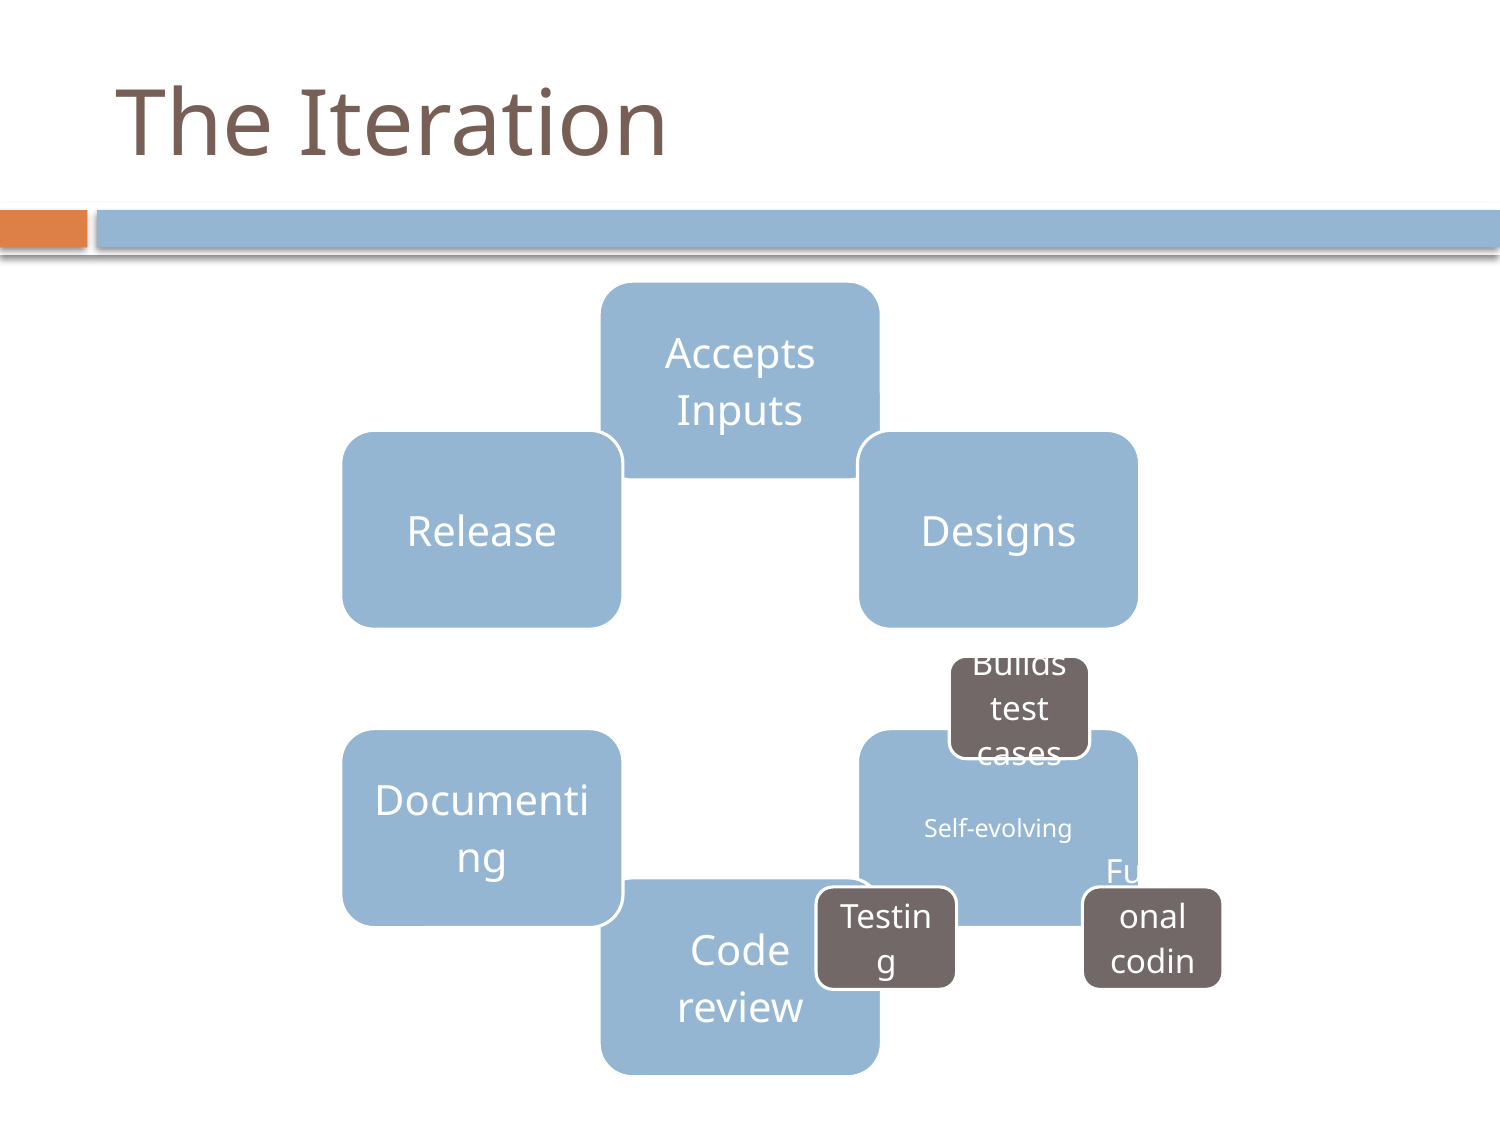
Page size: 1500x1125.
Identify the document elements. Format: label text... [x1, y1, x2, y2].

title The Iteration [100, 37, 1438, 200]
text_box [175, 280, 1305, 1078]
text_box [737, 655, 1302, 1067]
